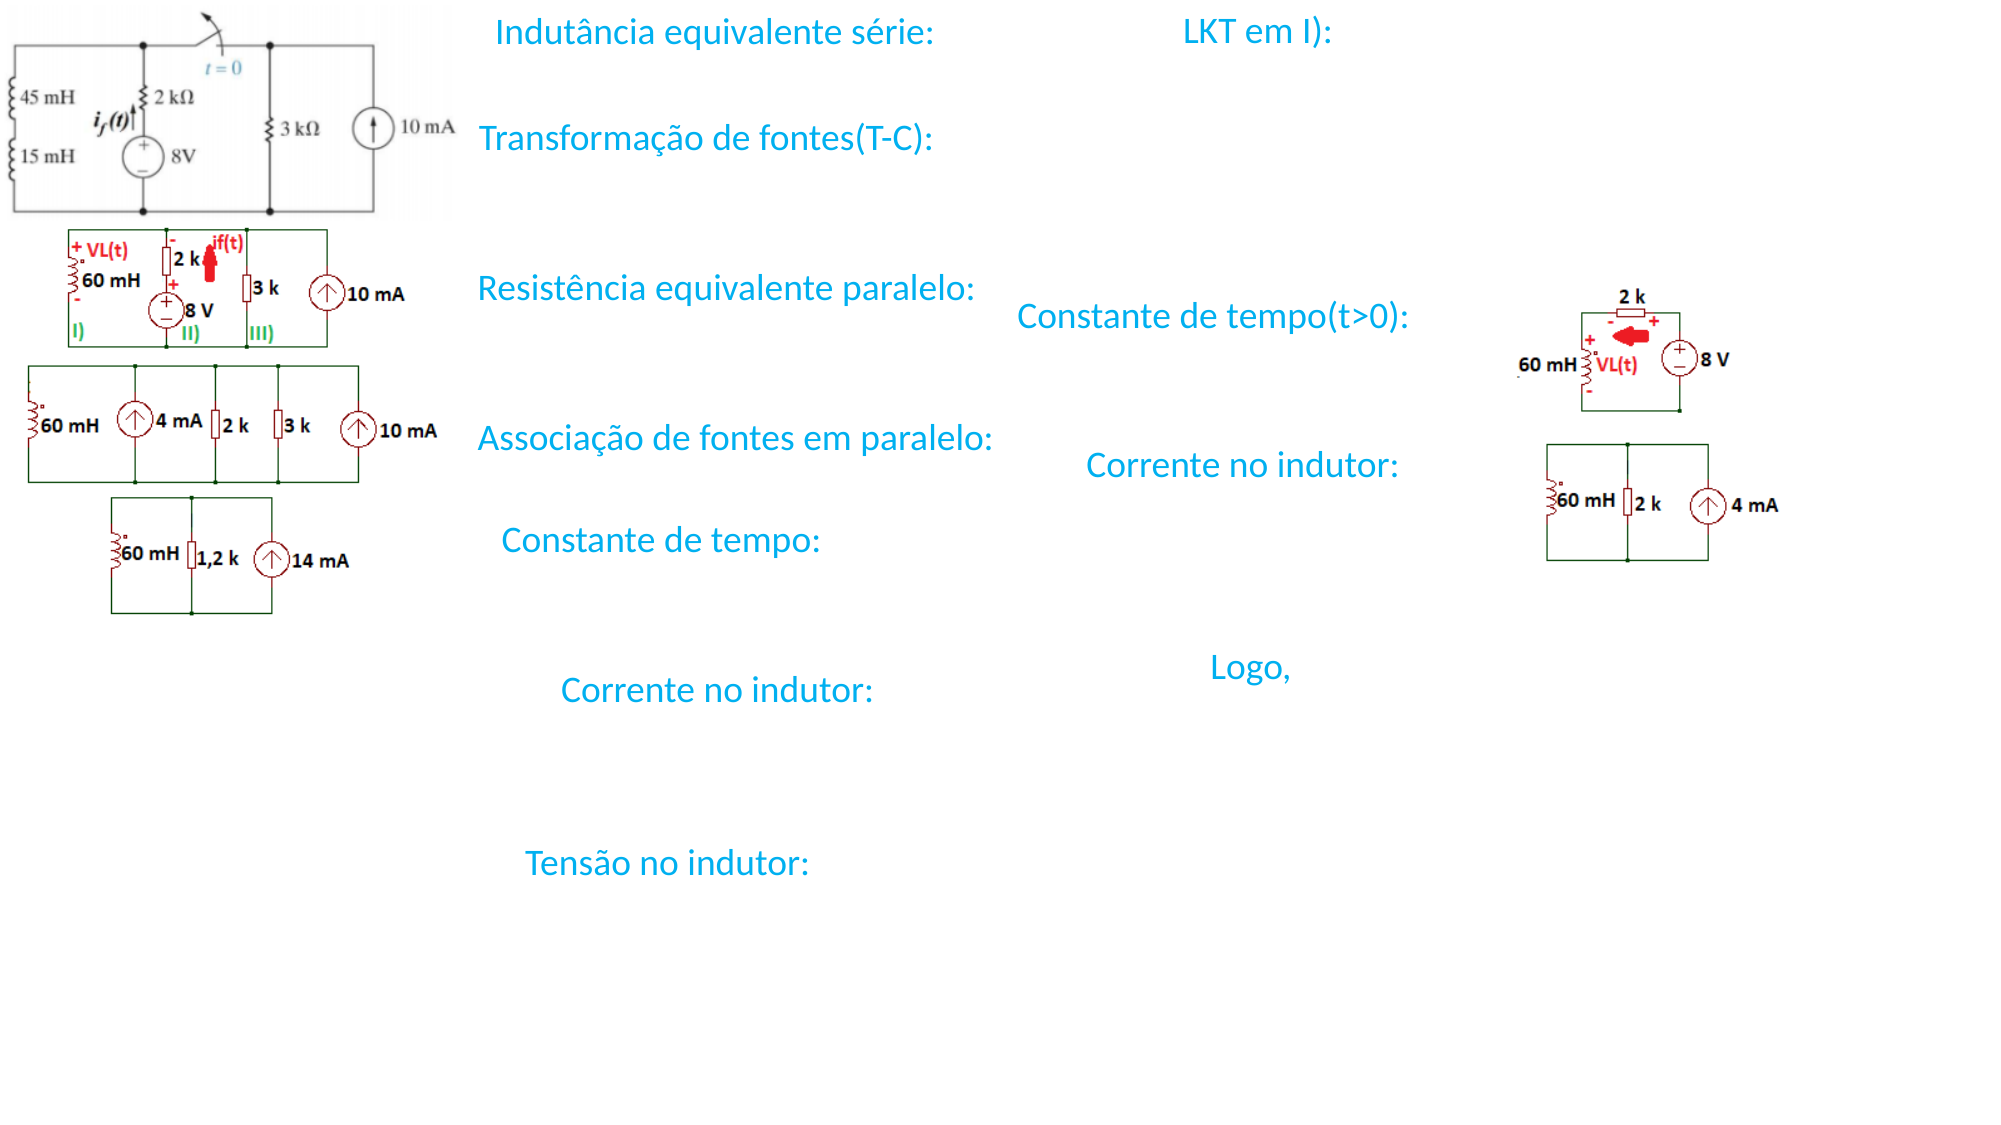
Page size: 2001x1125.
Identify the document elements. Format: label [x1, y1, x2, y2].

picture [1539, 439, 1782, 570]
picture [1516, 281, 1737, 423]
picture [0, 0, 460, 618]
